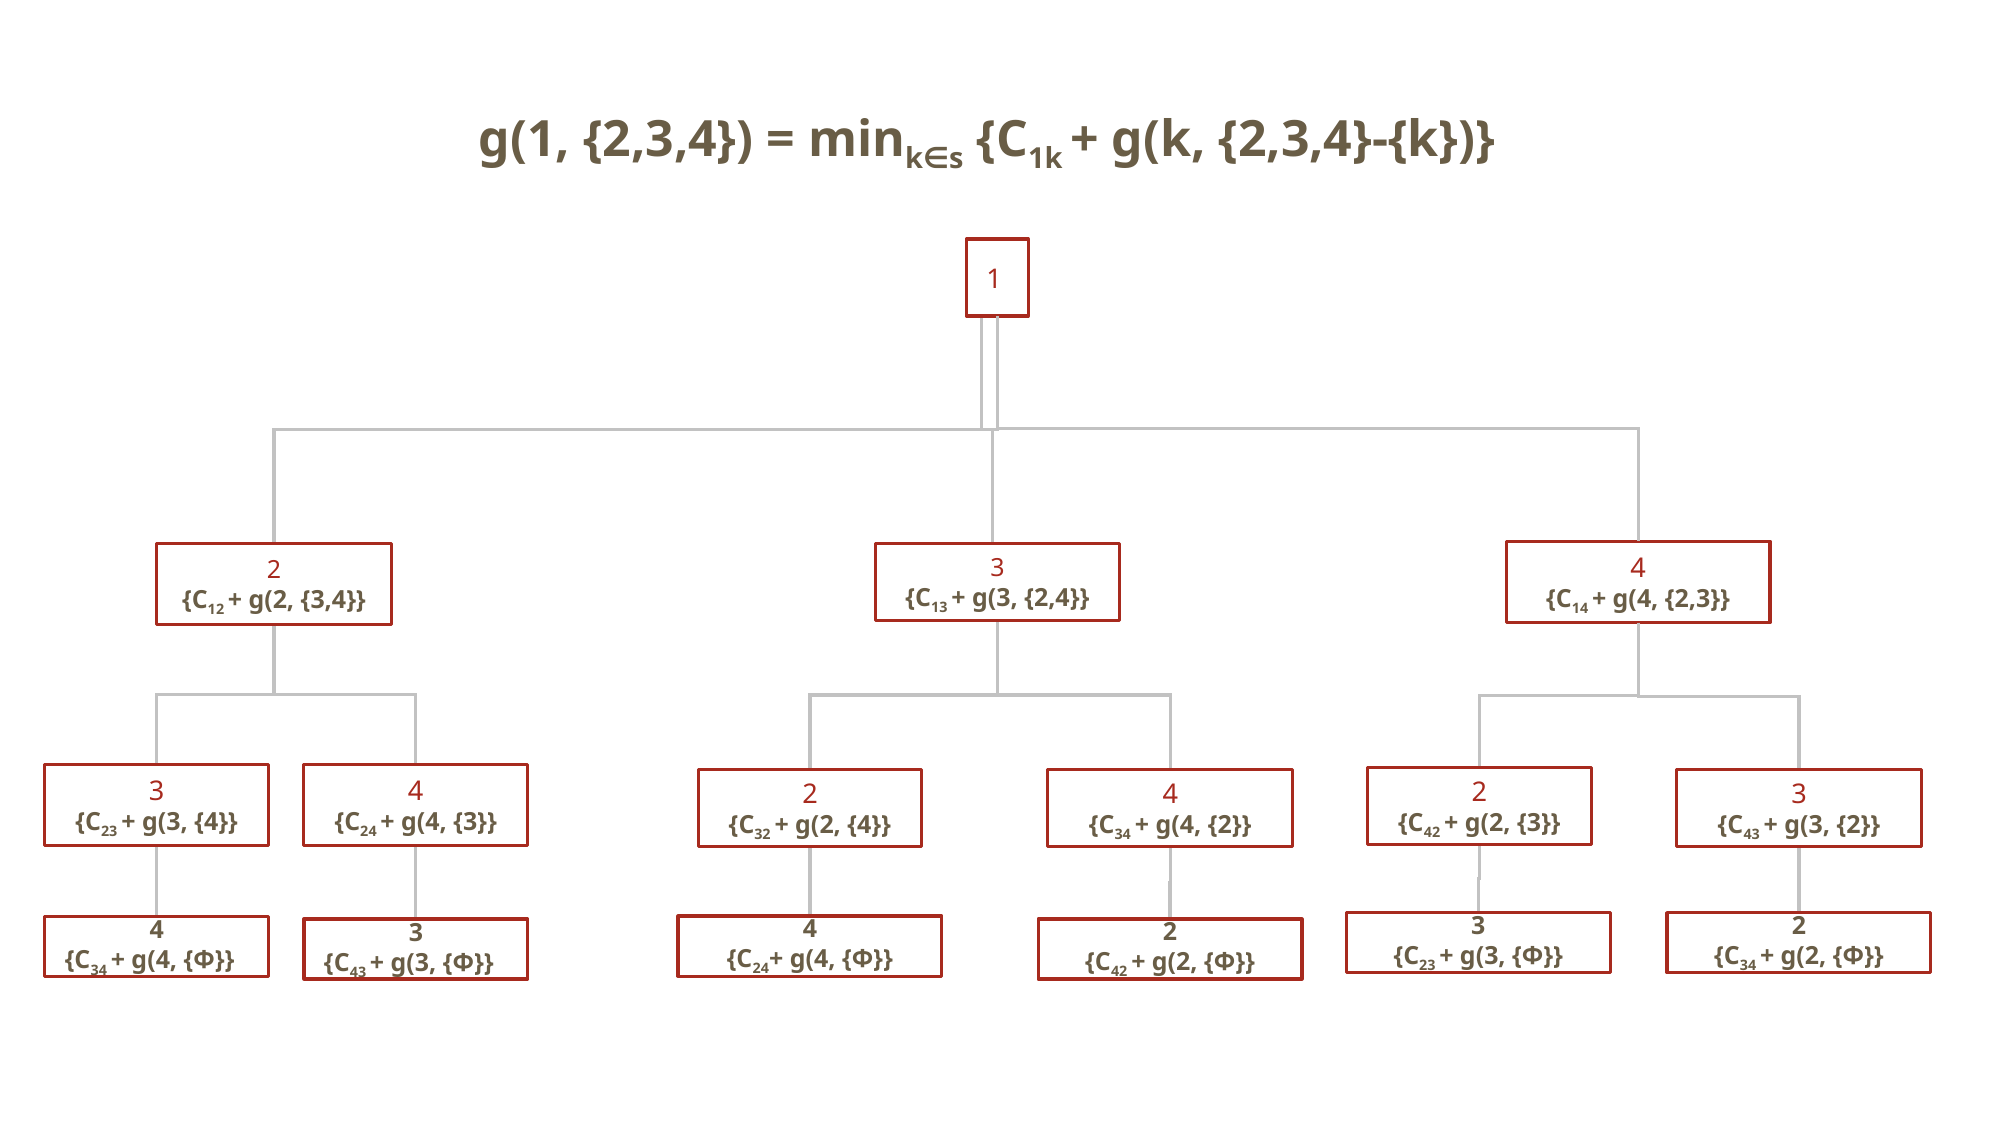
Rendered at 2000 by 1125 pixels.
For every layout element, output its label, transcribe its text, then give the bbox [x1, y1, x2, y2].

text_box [521, 67, 750, 792]
text_box 3 {C43 + g(3, {2}} [1676, 769, 1922, 847]
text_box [1204, 107, 1431, 750]
text_box 3 {C23 + g(3, {4}} [44, 764, 269, 846]
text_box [1644, 615, 1793, 777]
text_box 3 {C43 + g(3, {Φ}} [303, 918, 528, 980]
text_box 3 {C13 + g(3, {2,4}} [875, 543, 1120, 621]
text_box 2 {C42 + g(2, {Φ}} [1038, 918, 1302, 980]
text_box 3 {C23 + g(3, {Φ}} [1346, 912, 1611, 973]
text_box 4 {C34 + g(4, {Φ}} [44, 916, 269, 977]
text_box g(1, {2,3,4}) = mink∈s {C1k + g(k, {2,3,4}-{k})} [0, 91, 516, 184]
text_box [1008, 608, 1159, 782]
text_box 2 {C32 + g(2, {4}} [698, 769, 922, 847]
text_box 4 {C14 + g(4, {2,3}} [1506, 541, 1771, 623]
text_box 2 {C12 + g(2, {3,4}} [156, 543, 392, 625]
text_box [274, 623, 415, 766]
text_box 1 [966, 239, 1029, 316]
text_box 2 {C42 + g(2, {3}} [1367, 767, 1592, 845]
text_box 2 {C34 + g(2, {Φ}} [1666, 912, 1931, 973]
text_box 4 {C24+ g(4, {Φ}} [677, 916, 942, 977]
text_box 4 {C24 + g(4, {3}} [303, 764, 528, 846]
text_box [872, 424, 1101, 436]
text_box 4 {C34 + g(4, {2}} [1047, 769, 1293, 847]
text_box g(1, {2,3,4}) = mink∈s {C1k + g(k, {2,3,4}-{k})} [754, 91, 1975, 184]
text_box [1485, 615, 1632, 775]
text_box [828, 600, 979, 789]
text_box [145, 635, 286, 754]
